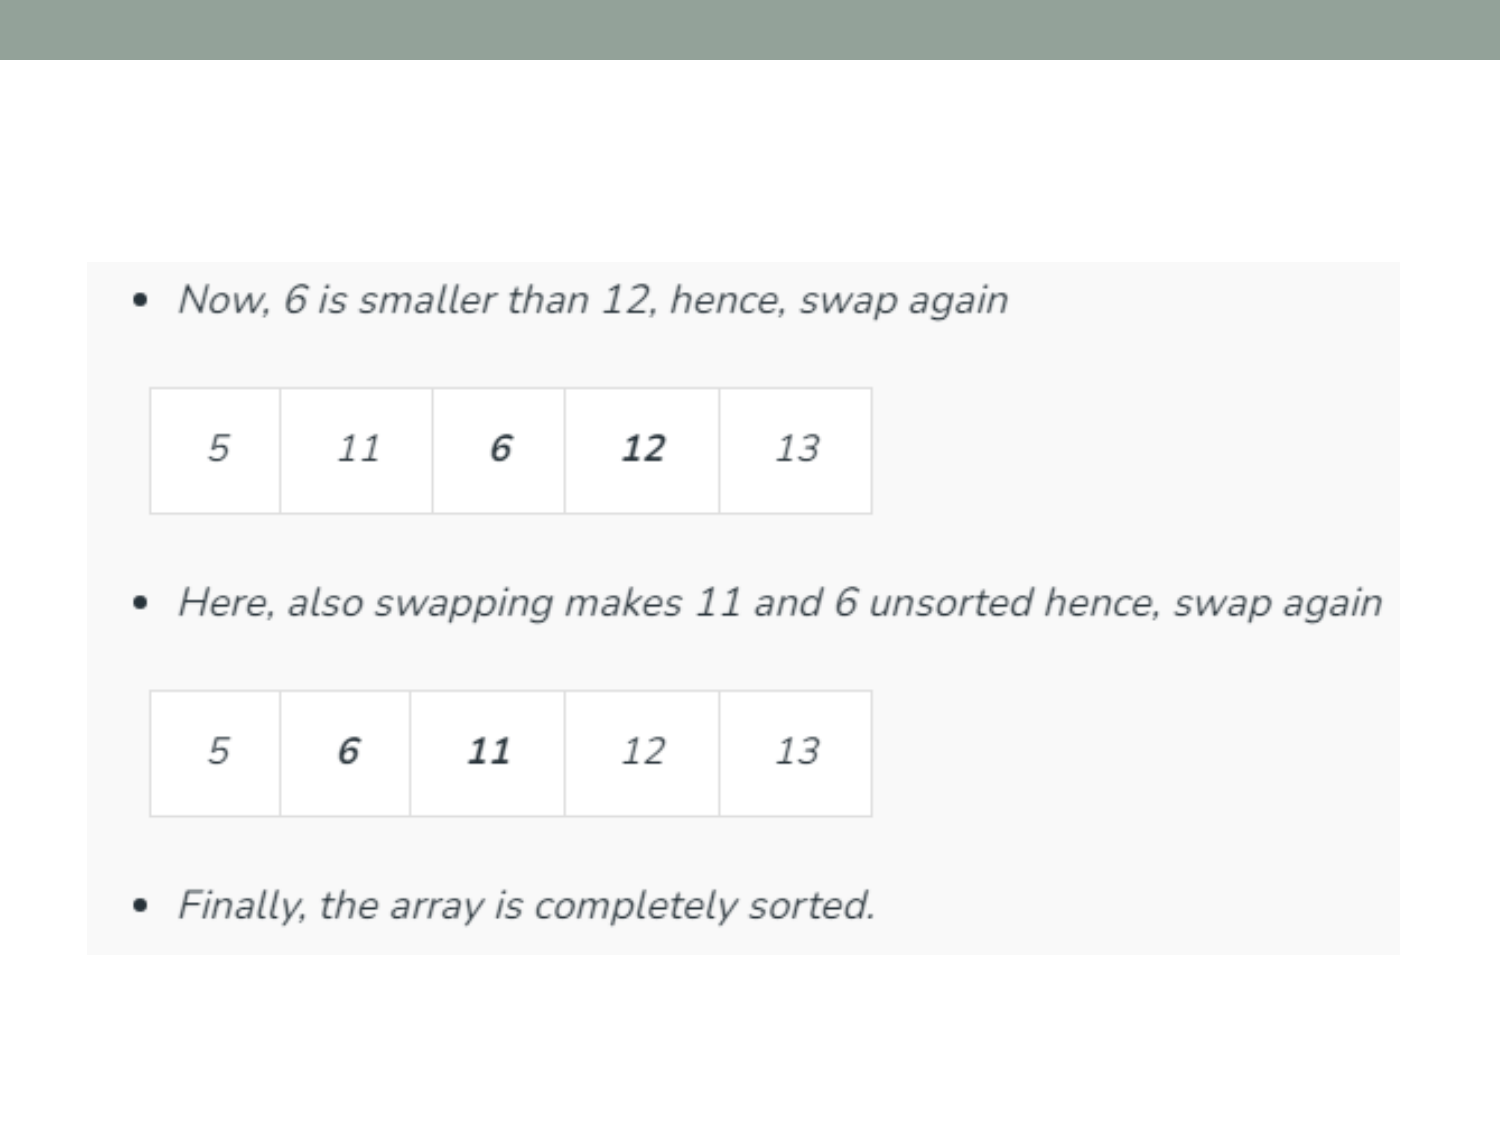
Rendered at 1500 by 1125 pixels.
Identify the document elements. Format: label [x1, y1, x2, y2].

picture [87, 262, 1401, 955]
